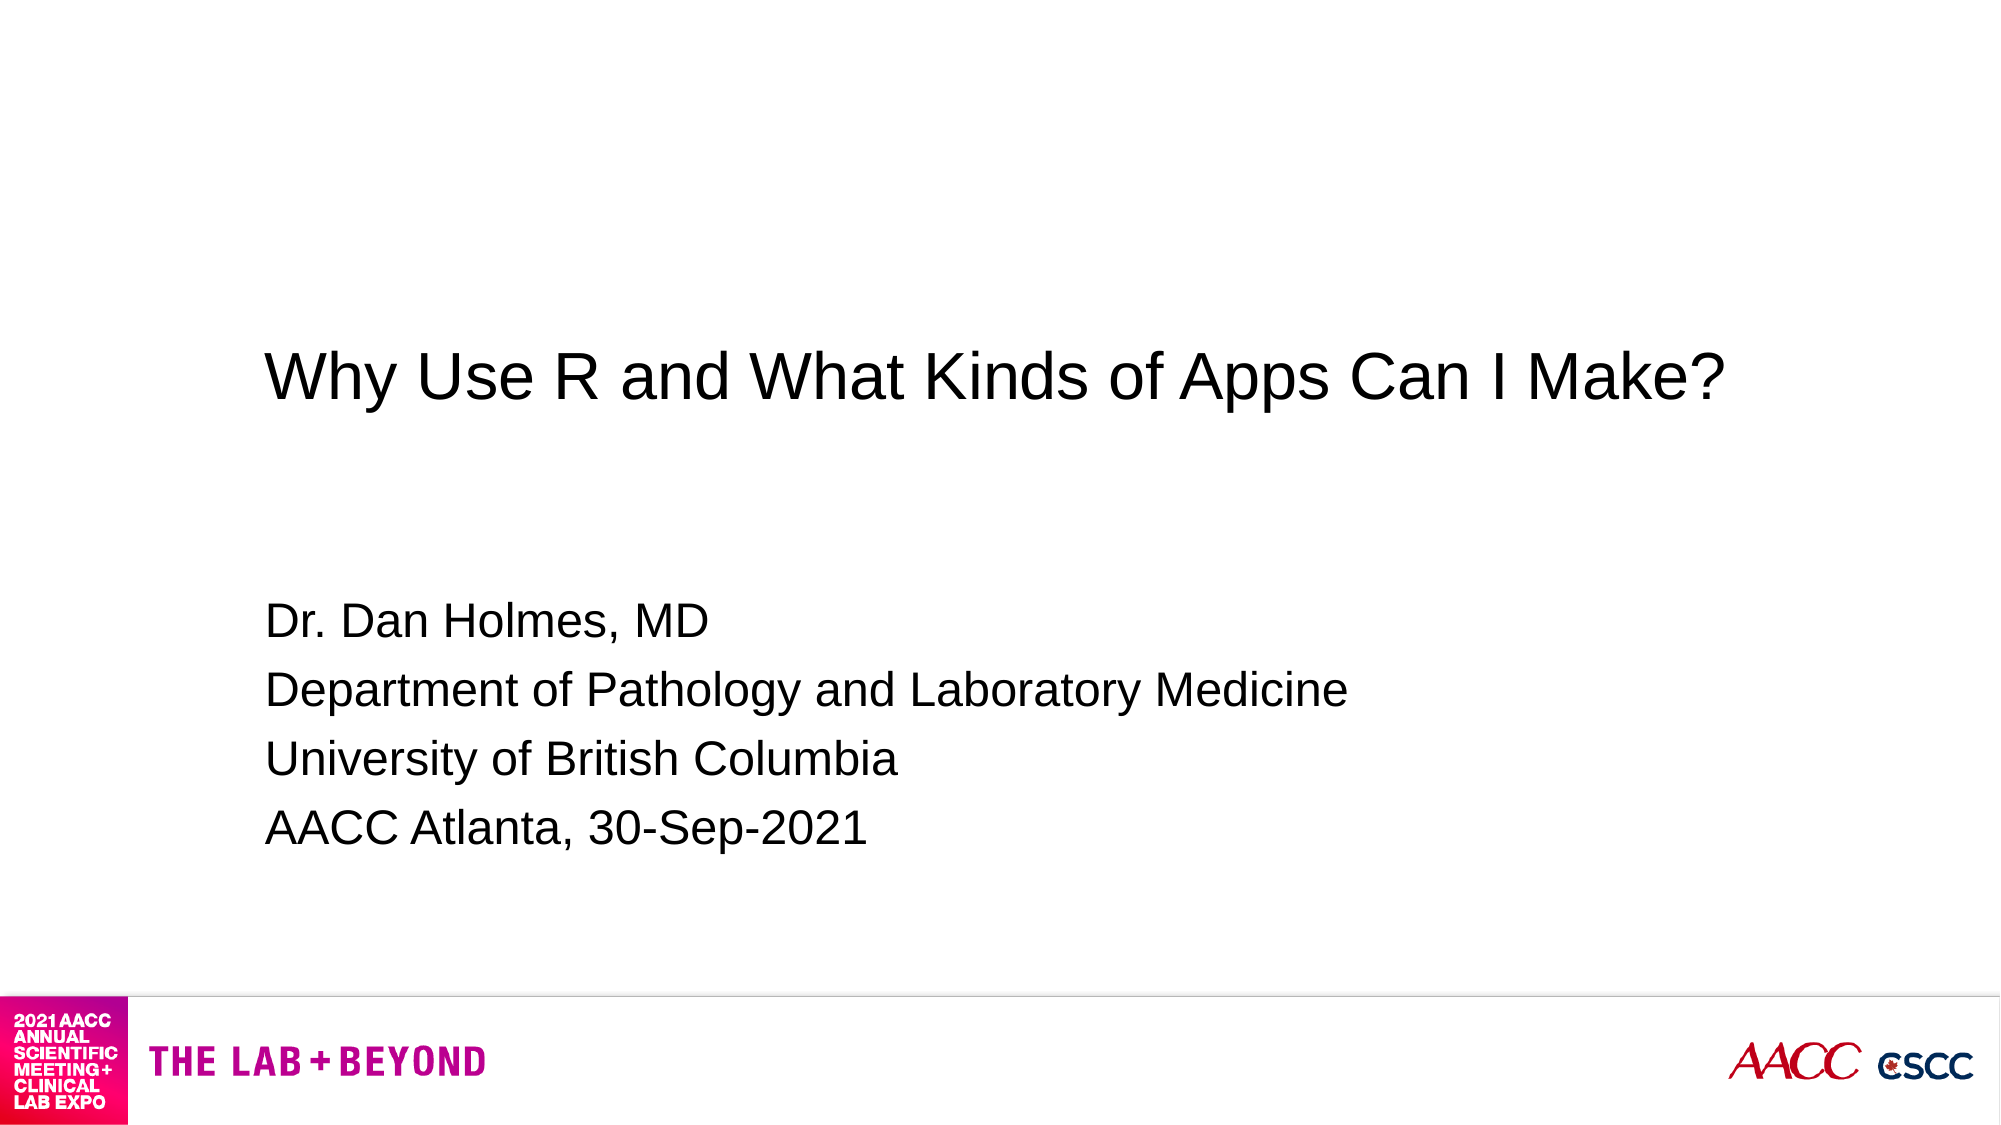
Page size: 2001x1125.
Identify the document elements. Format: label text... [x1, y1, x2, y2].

picture [0, 991, 2000, 1125]
subtitle Dr. Dan Holmes, MD Department of Pathology and Laboratory Medicine University of British Columbia AACC Atlanta, 30-Sep-2021 [249, 590, 1750, 863]
title Why Use R and What Kinds of Apps Can I Make? [249, 184, 1750, 576]
